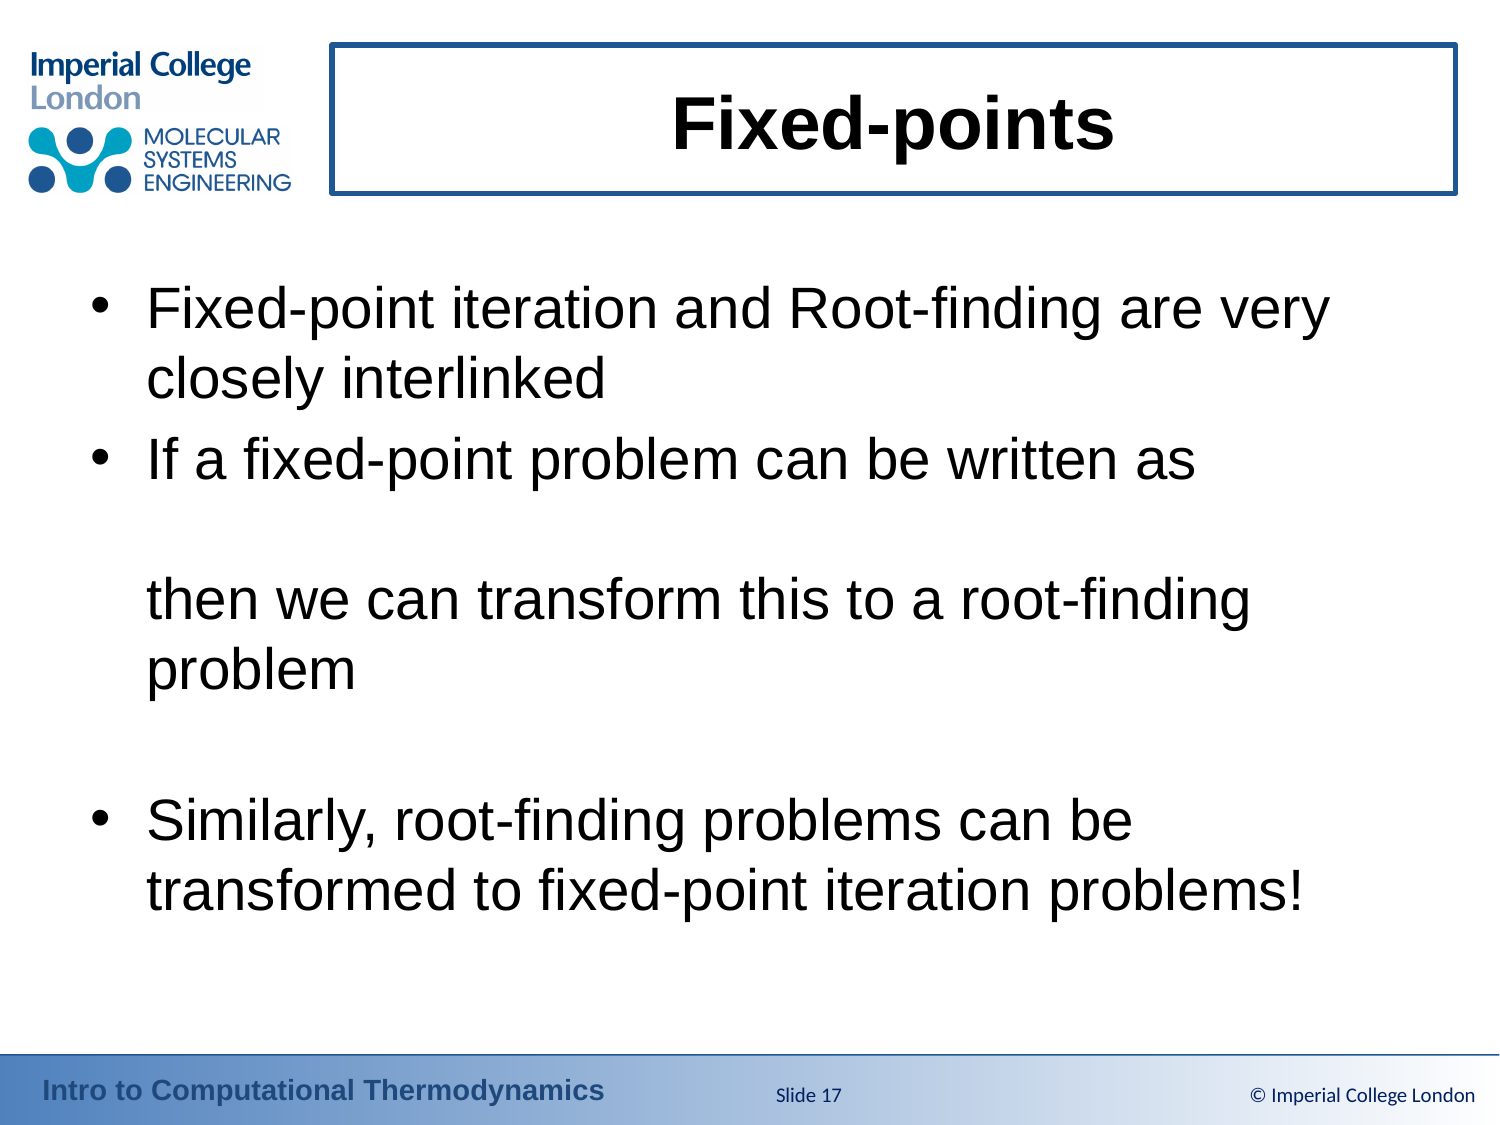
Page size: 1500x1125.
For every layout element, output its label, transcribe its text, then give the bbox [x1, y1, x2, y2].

picture [27, 125, 293, 194]
slide_number Slide 17 [667, 1073, 952, 1115]
picture [27, 45, 265, 113]
footer © Imperial College London [1234, 1073, 1495, 1115]
title Fixed-points [329, 42, 1458, 196]
